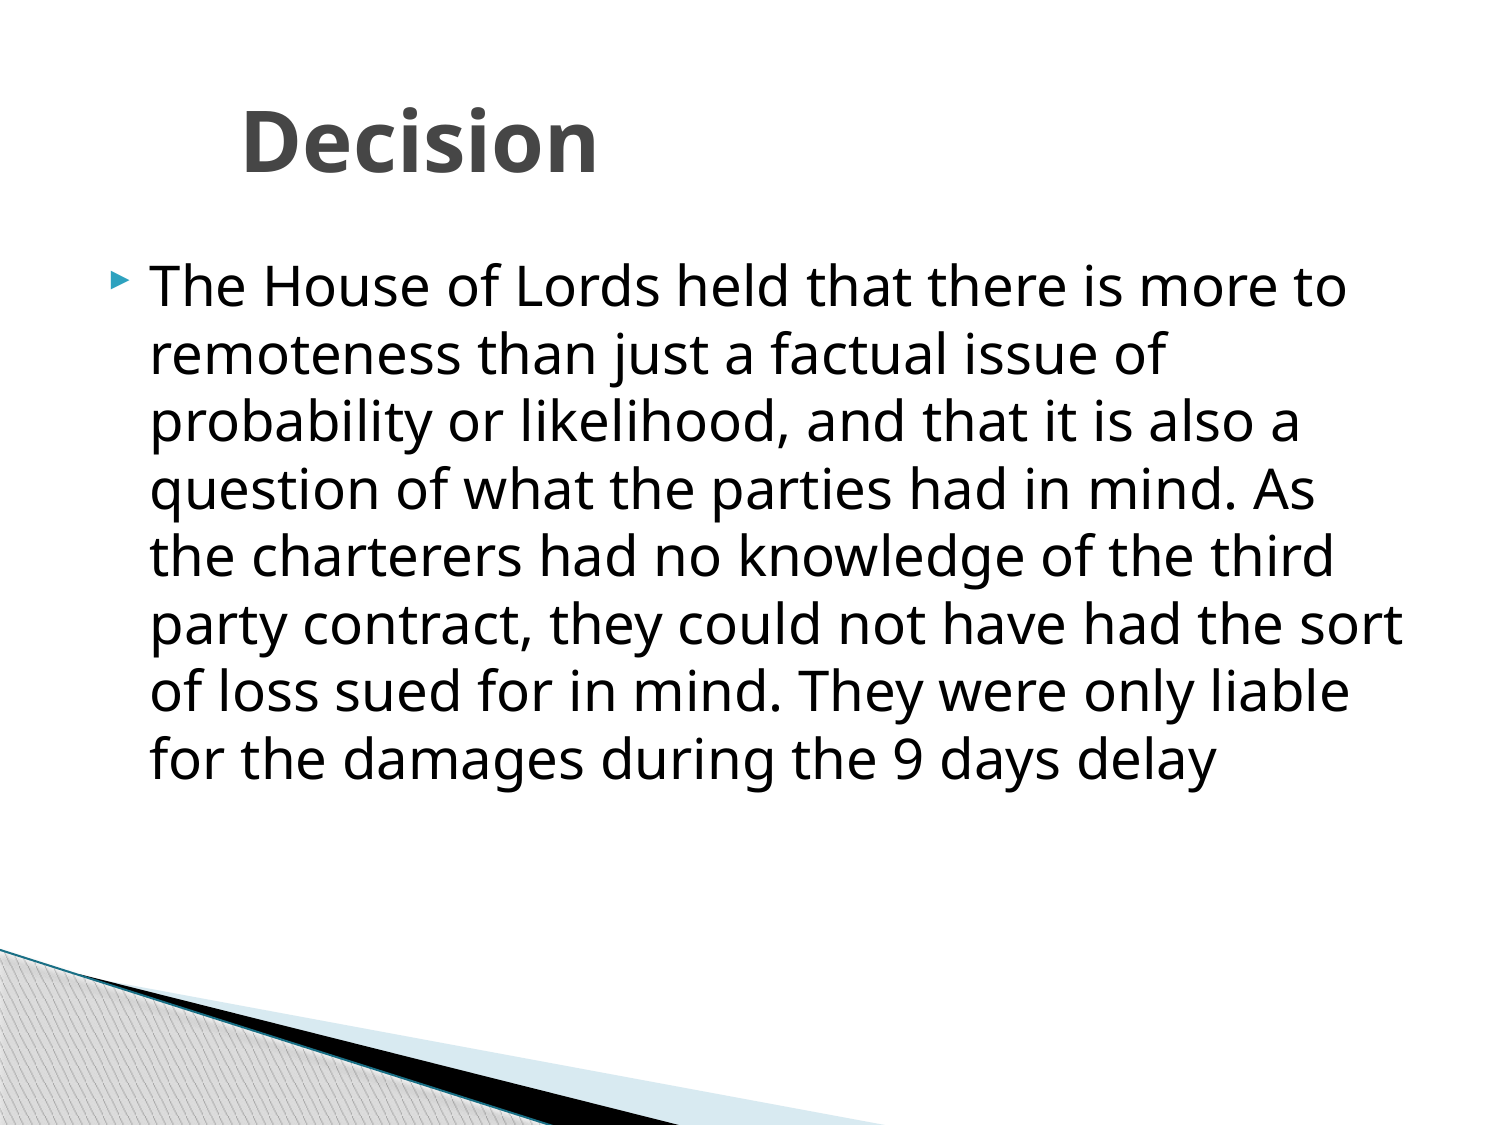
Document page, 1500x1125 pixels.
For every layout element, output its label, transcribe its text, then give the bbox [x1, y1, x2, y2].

list The House of Lords held that there is more to remoteness than just a factual issue of probability or likelihood, and that it is also a question of what the parties had in mind. As the charterers had no knowledge of the third party contract, they could not have had the sort of loss sued for in mind. They were only liable for the damages during the 9 days delay [75, 243, 1425, 986]
title Decision [75, 45, 1425, 233]
